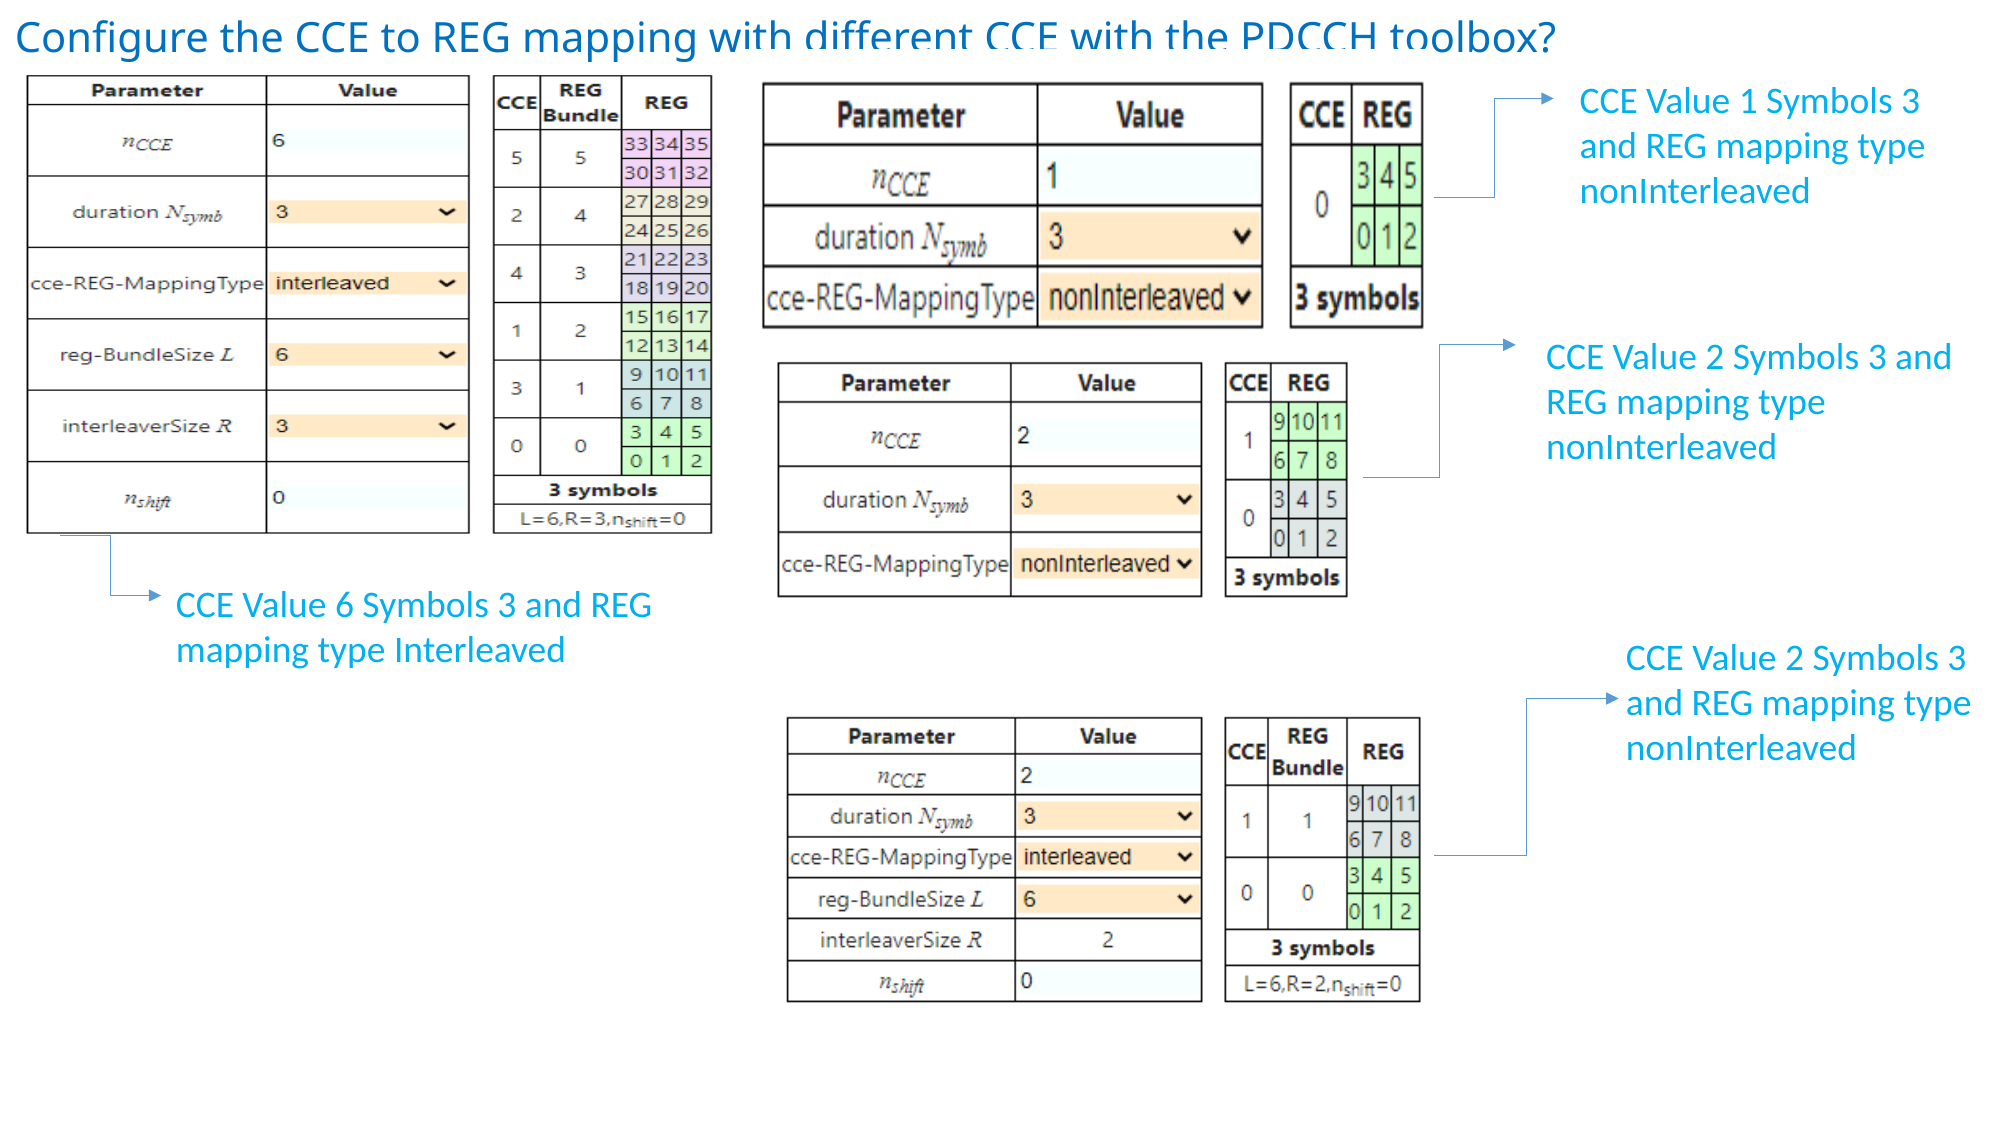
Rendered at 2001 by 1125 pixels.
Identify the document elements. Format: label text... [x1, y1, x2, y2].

picture [740, 49, 1435, 611]
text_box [1434, 698, 1619, 856]
picture [17, 69, 724, 535]
text_box CCE Value 2 Symbols 3 and REG mapping type nonInterleaved [1531, 324, 2000, 475]
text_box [1434, 98, 1554, 198]
text_box CCE Value 2 Symbols 3 and REG mapping type nonInterleaved [1611, 625, 2000, 776]
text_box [60, 535, 162, 596]
picture [765, 697, 1435, 1015]
text_box CCE Value 1 Symbols 3 and REG mapping type nonInterleaved [1564, 69, 2000, 219]
text_box Configure the CCE to REG mapping with different CCE with the PDCCH toolbox? [0, 0, 1592, 69]
text_box CCE Value 6 Symbols 3 and REG mapping type Interleaved [161, 573, 757, 678]
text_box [1363, 344, 1516, 478]
